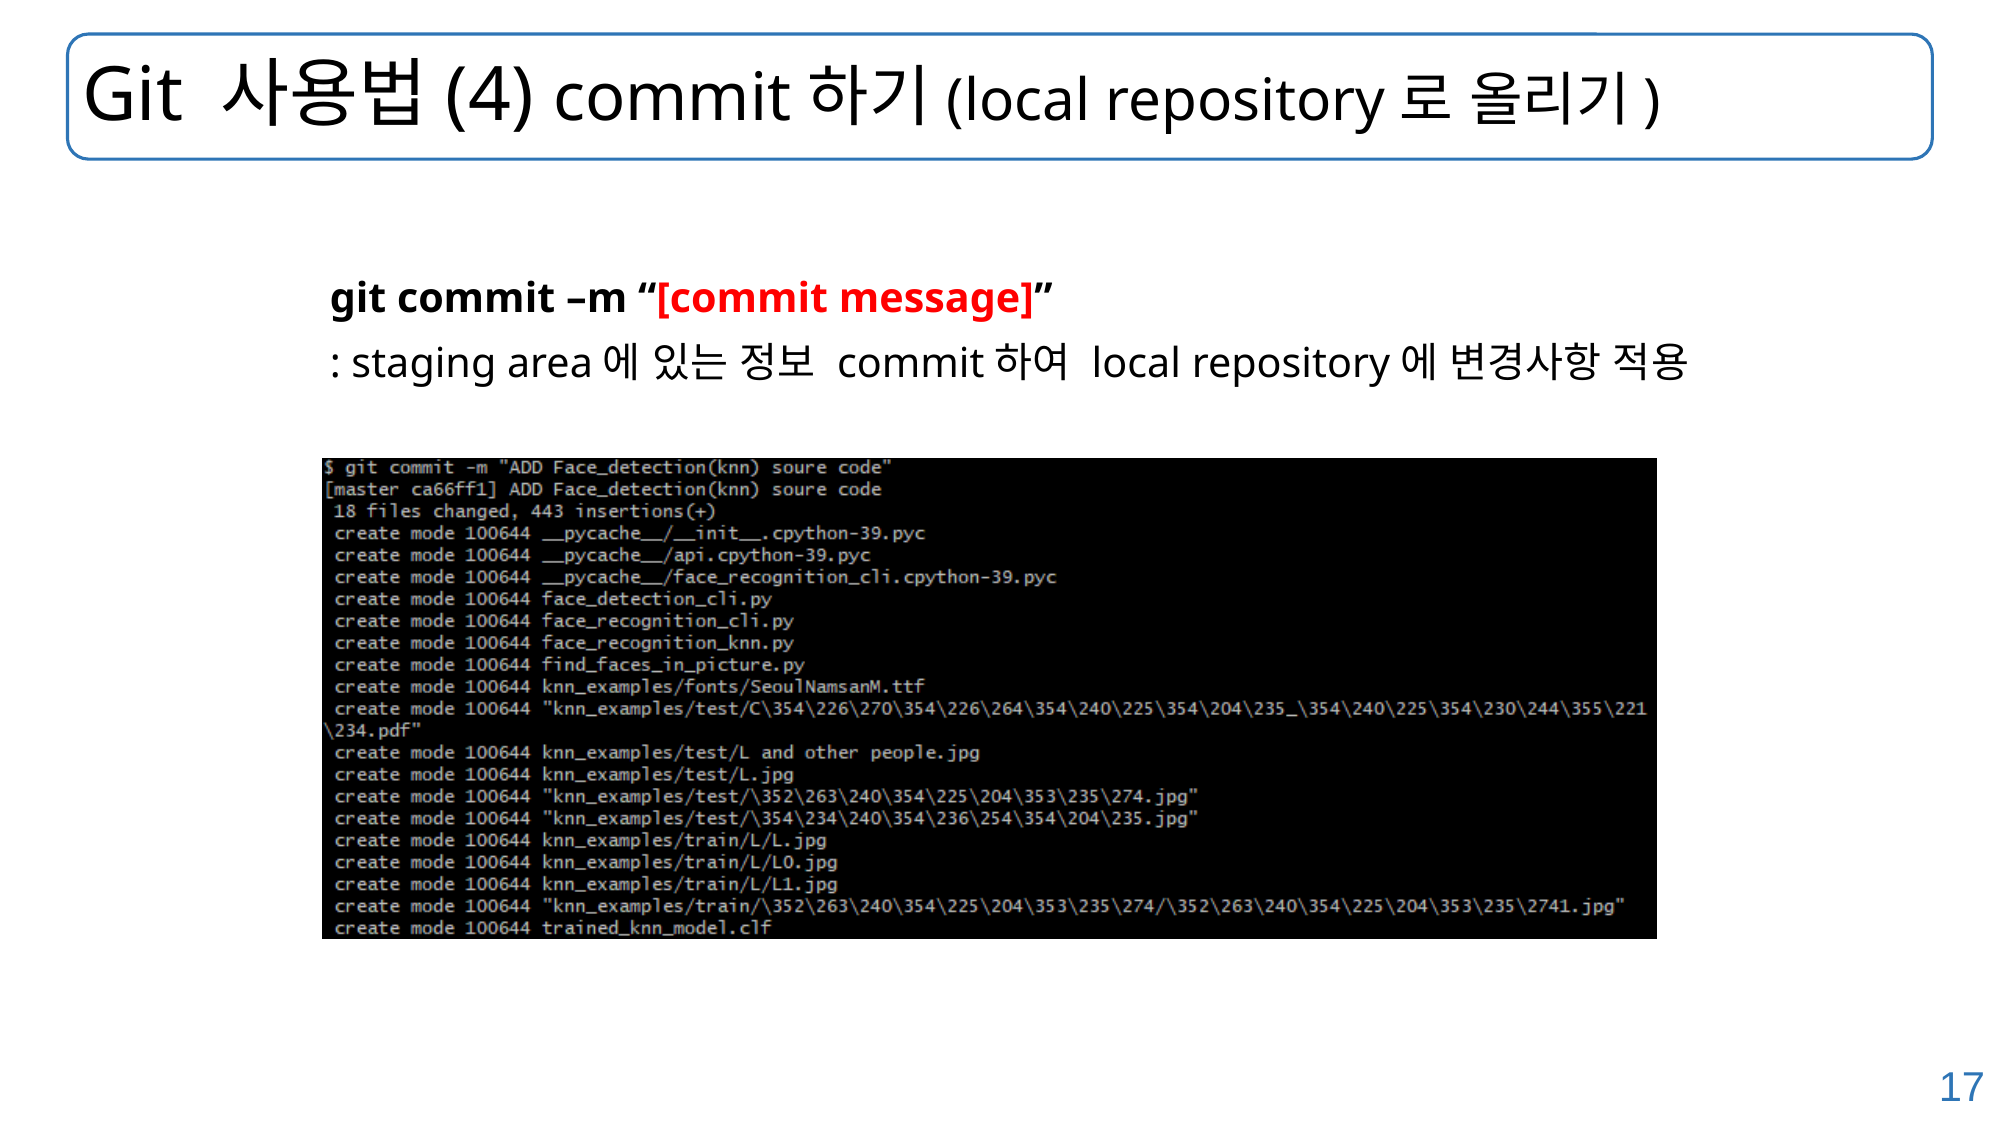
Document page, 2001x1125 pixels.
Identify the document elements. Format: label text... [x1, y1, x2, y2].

title Git 사용법(4) commit하기(local repository로 올리기) [67, 34, 1933, 160]
list git commit –m “[commit message]” : staging area에 있는 정보 commit하여 local repository에 변경사항 적용 [314, 269, 1730, 395]
picture [322, 458, 1657, 939]
